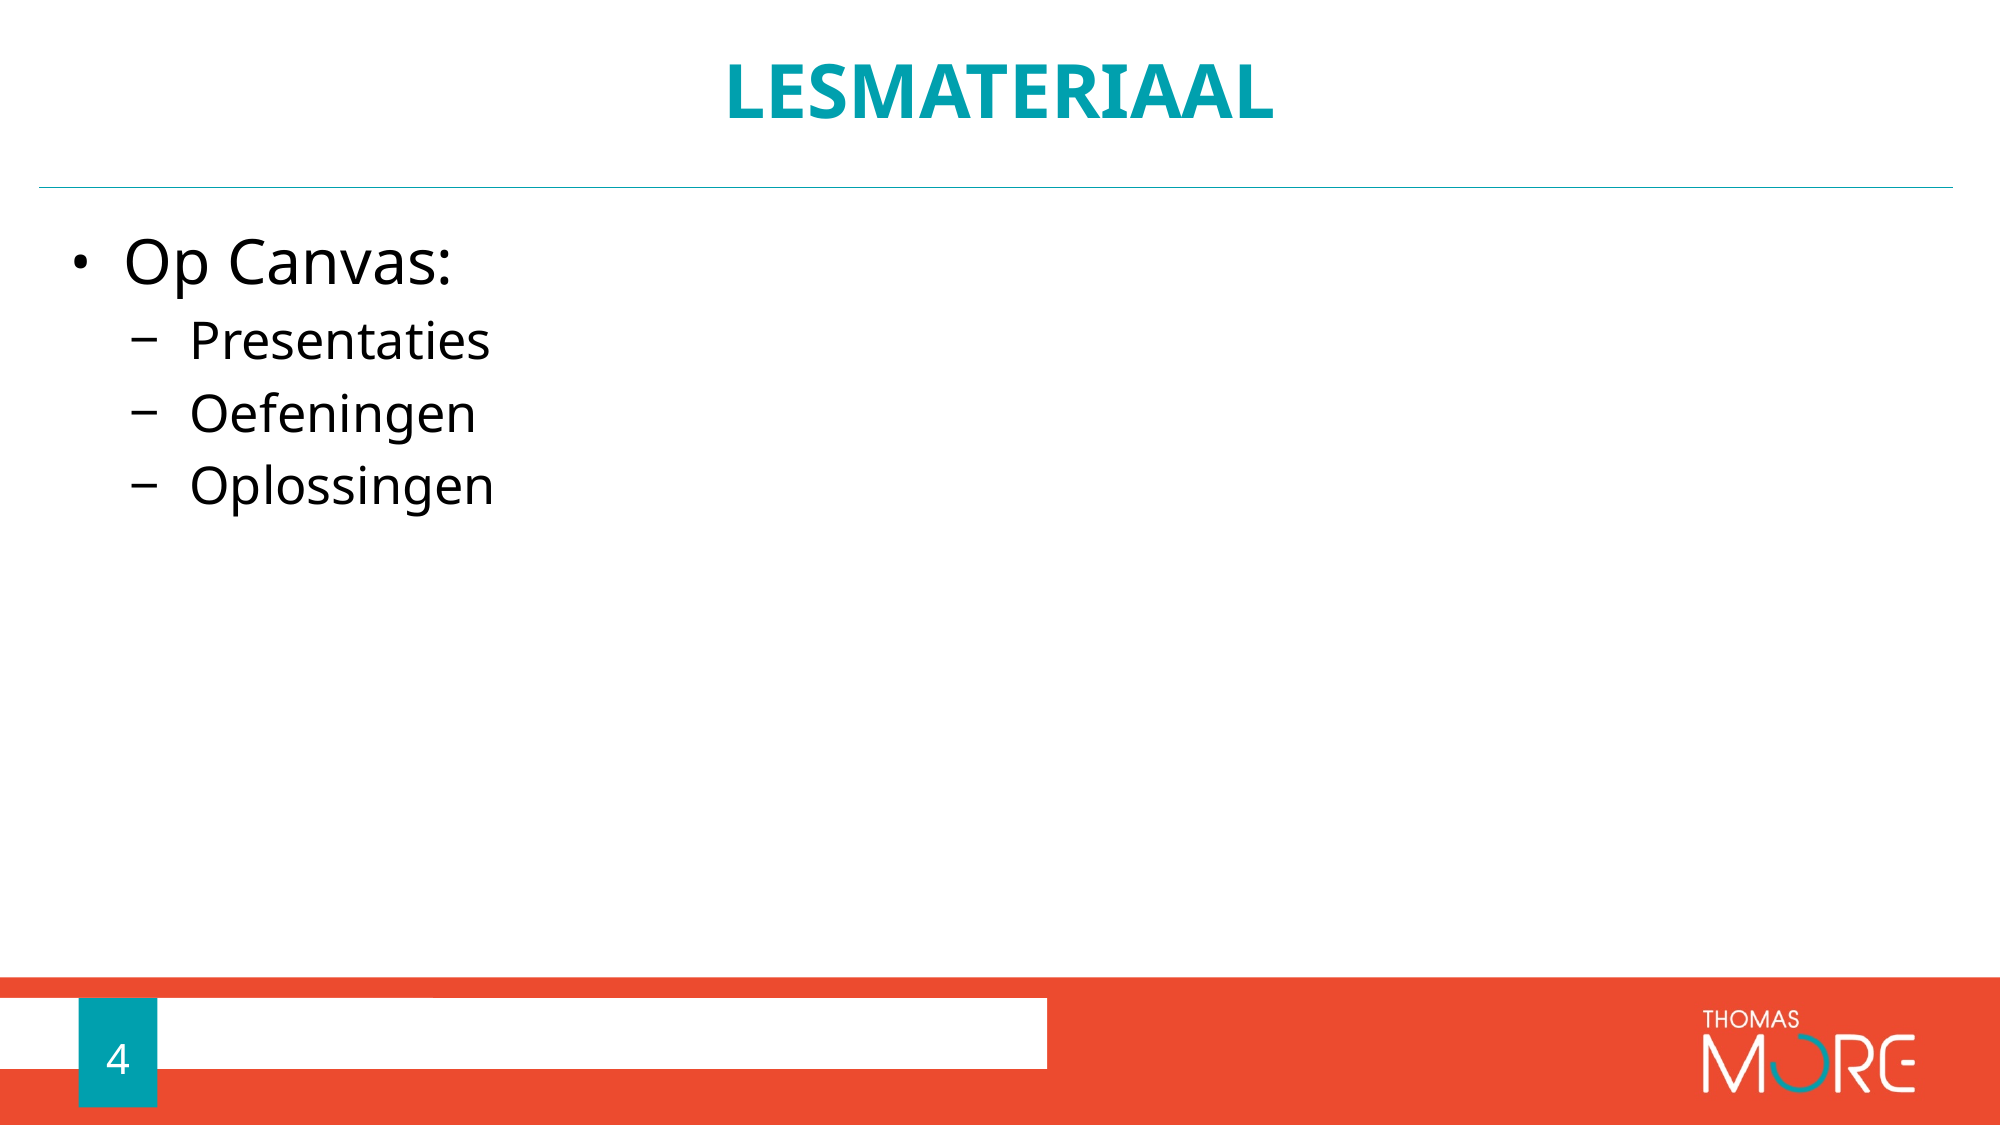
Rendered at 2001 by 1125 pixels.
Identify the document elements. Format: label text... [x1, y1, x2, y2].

title Lesmateriaal [0, 0, 2000, 188]
picture [1673, 980, 1944, 1122]
list Op Canvas: Presentaties Oefeningen Oplossingen [0, 188, 2000, 916]
footer [165, 998, 1048, 1069]
slide_number 4 [78, 998, 158, 1108]
